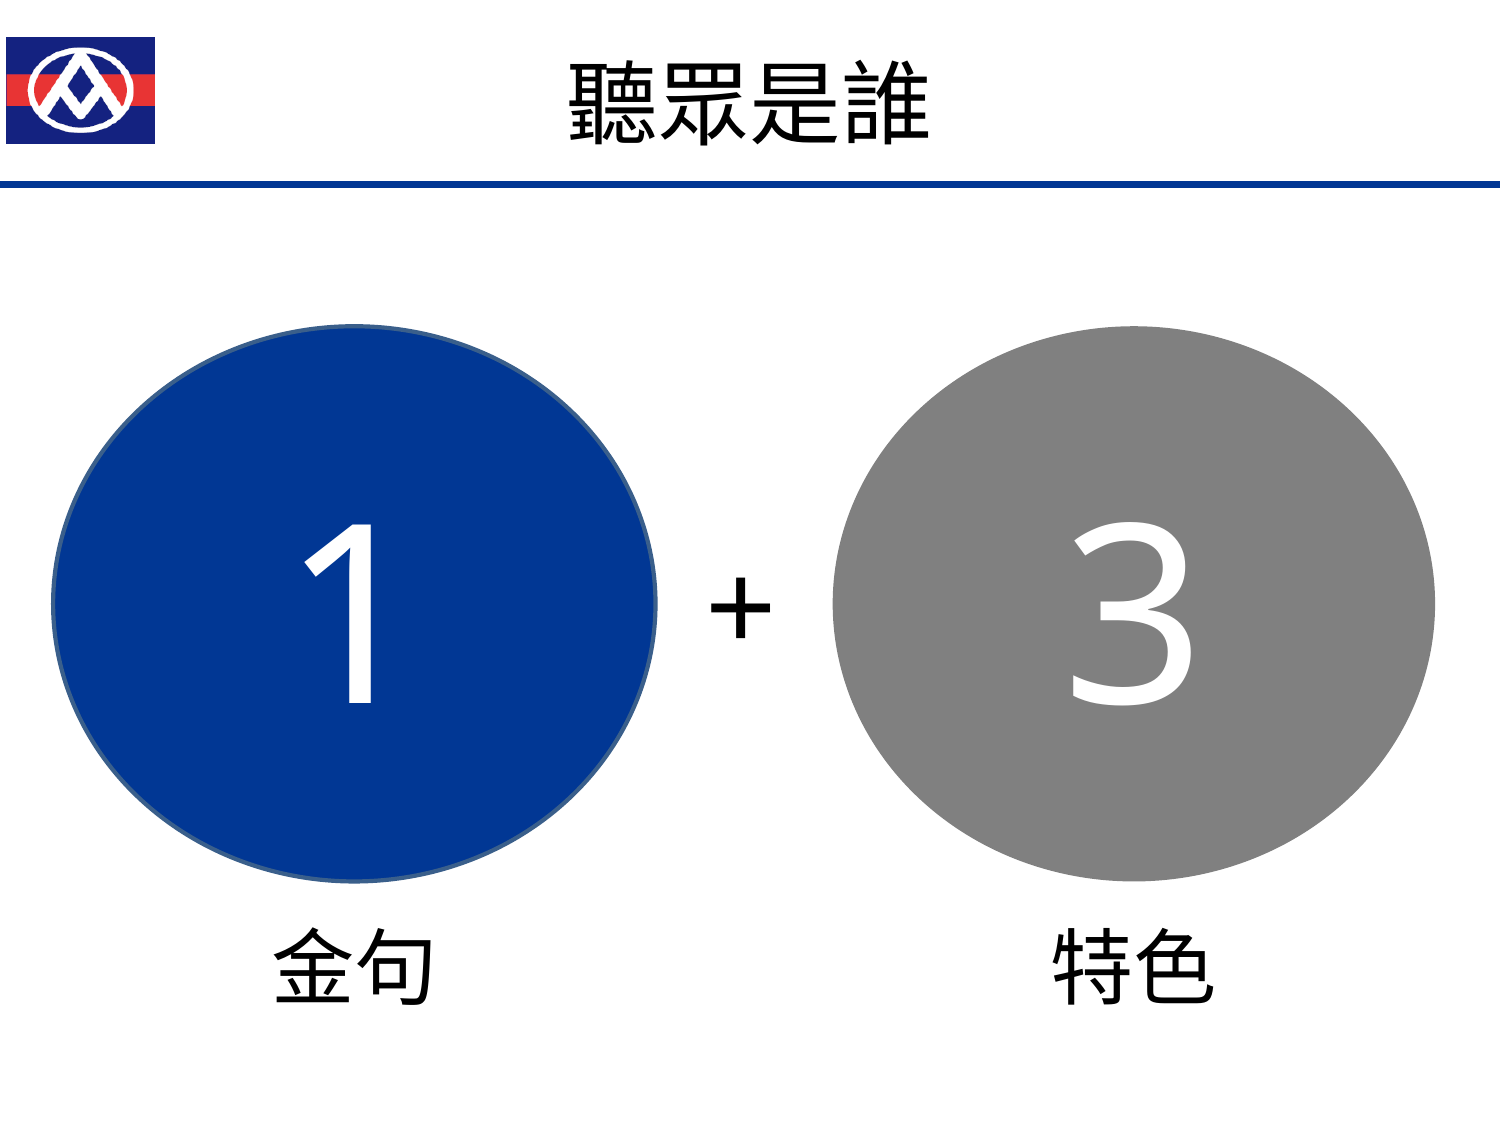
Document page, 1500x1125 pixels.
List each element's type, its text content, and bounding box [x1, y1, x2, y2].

title 聽眾是誰 [75, 7, 1425, 181]
text_box + [690, 520, 792, 686]
text_box 1 [50, 324, 658, 884]
text_box 3 [830, 324, 1438, 884]
text_box 金句 [256, 907, 453, 1023]
picture [0, 34, 75, 149]
text_box 特色 [1035, 907, 1232, 1023]
